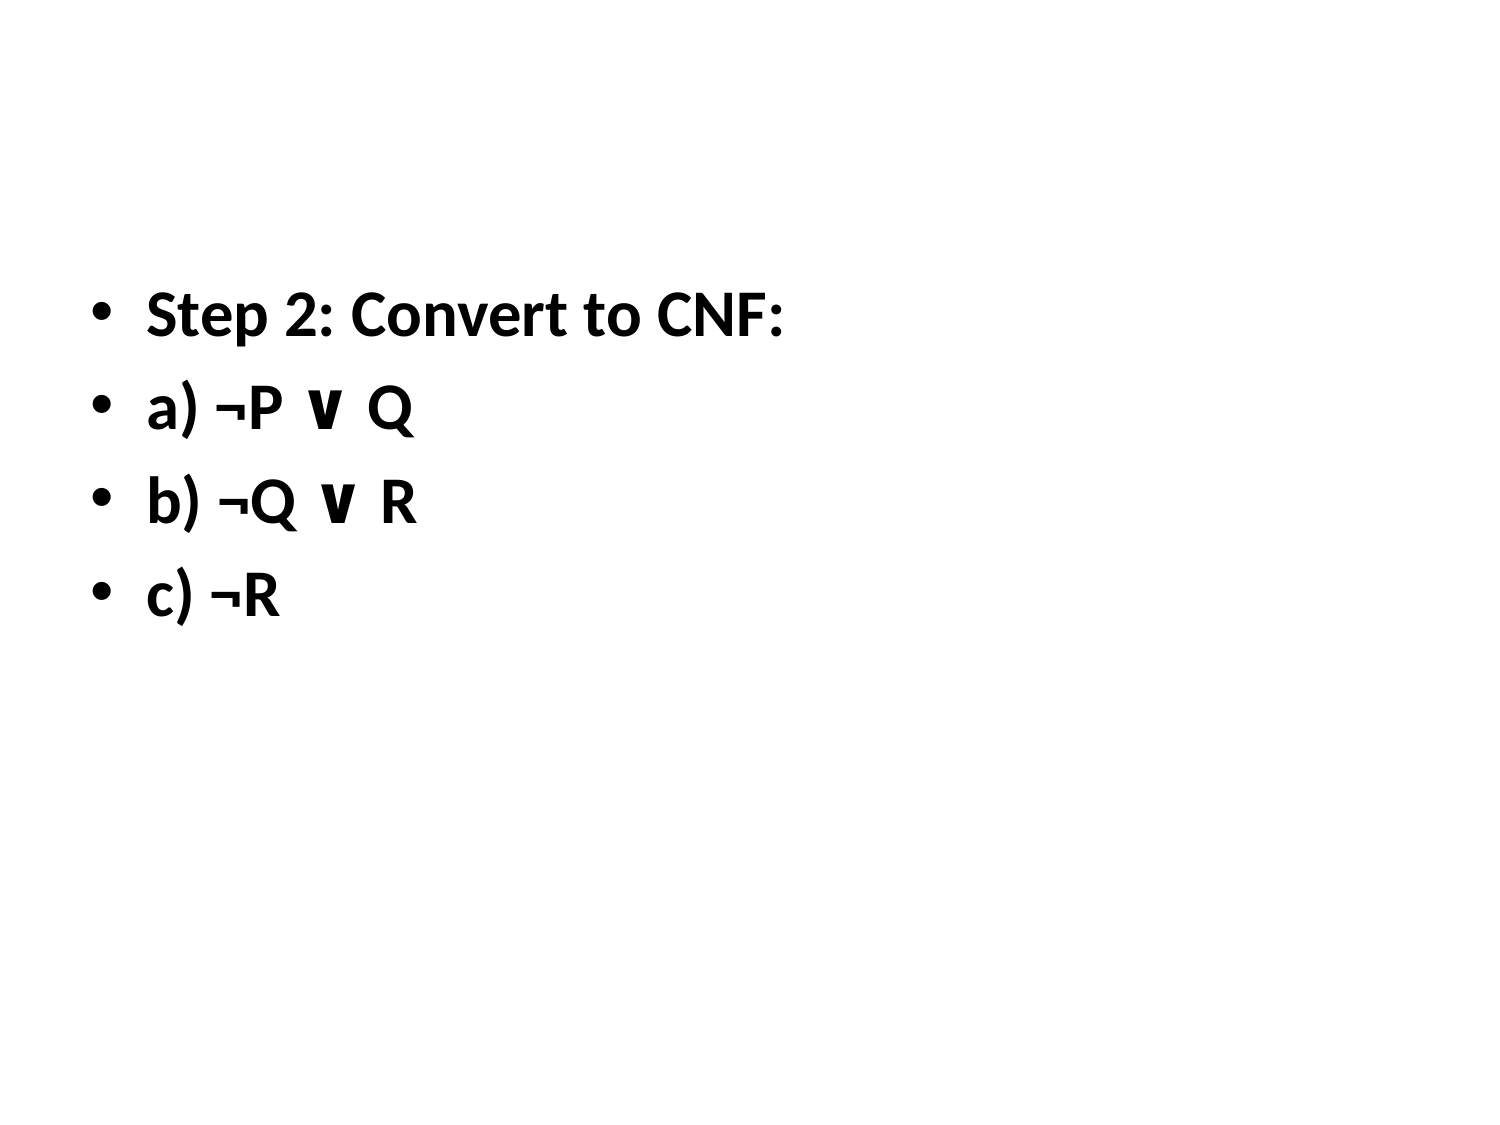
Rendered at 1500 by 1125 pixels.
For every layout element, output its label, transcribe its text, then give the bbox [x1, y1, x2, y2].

list Step 2: Convert to CNF: a) ¬P ∨ Q b) ¬Q ∨ R c) ¬R [75, 262, 1425, 1005]
